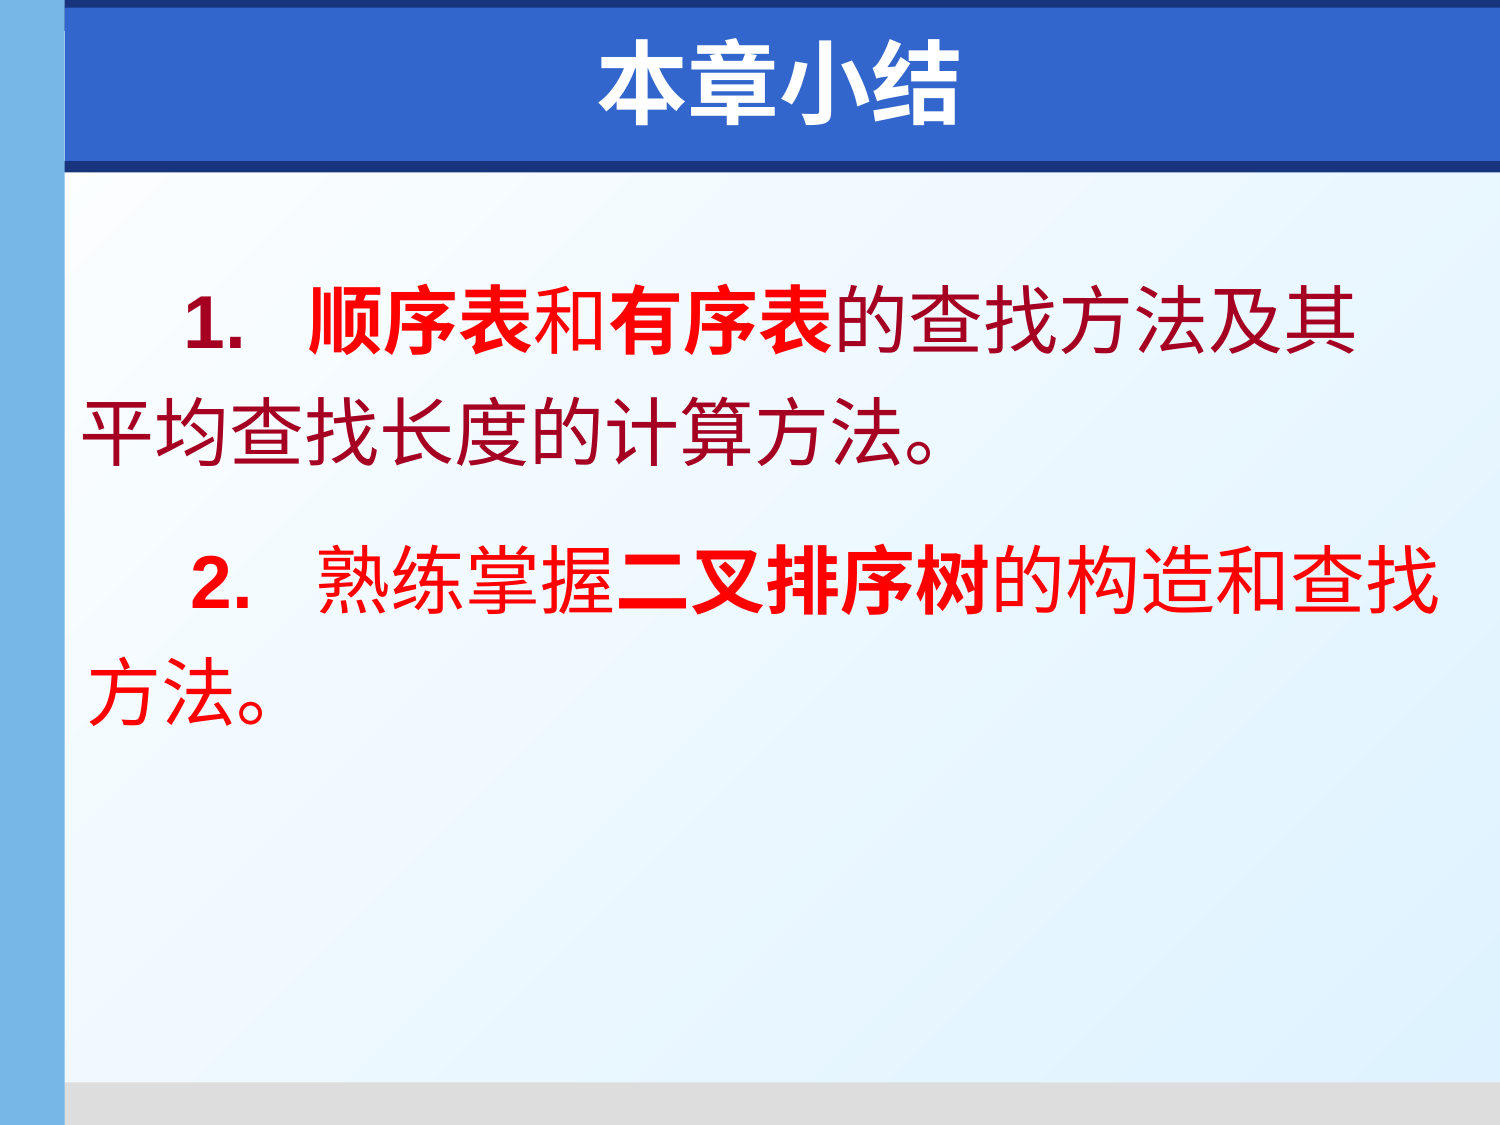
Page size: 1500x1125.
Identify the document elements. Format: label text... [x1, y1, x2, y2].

text_box 2. 熟练掌握二叉排序树的构造和查找方法。 [71, 503, 1487, 744]
text_box 本章小结 [88, 18, 1471, 149]
text_box 1. 顺序表和有序表的查找方法及其平均查找长度的计算方法。 [64, 243, 1390, 484]
